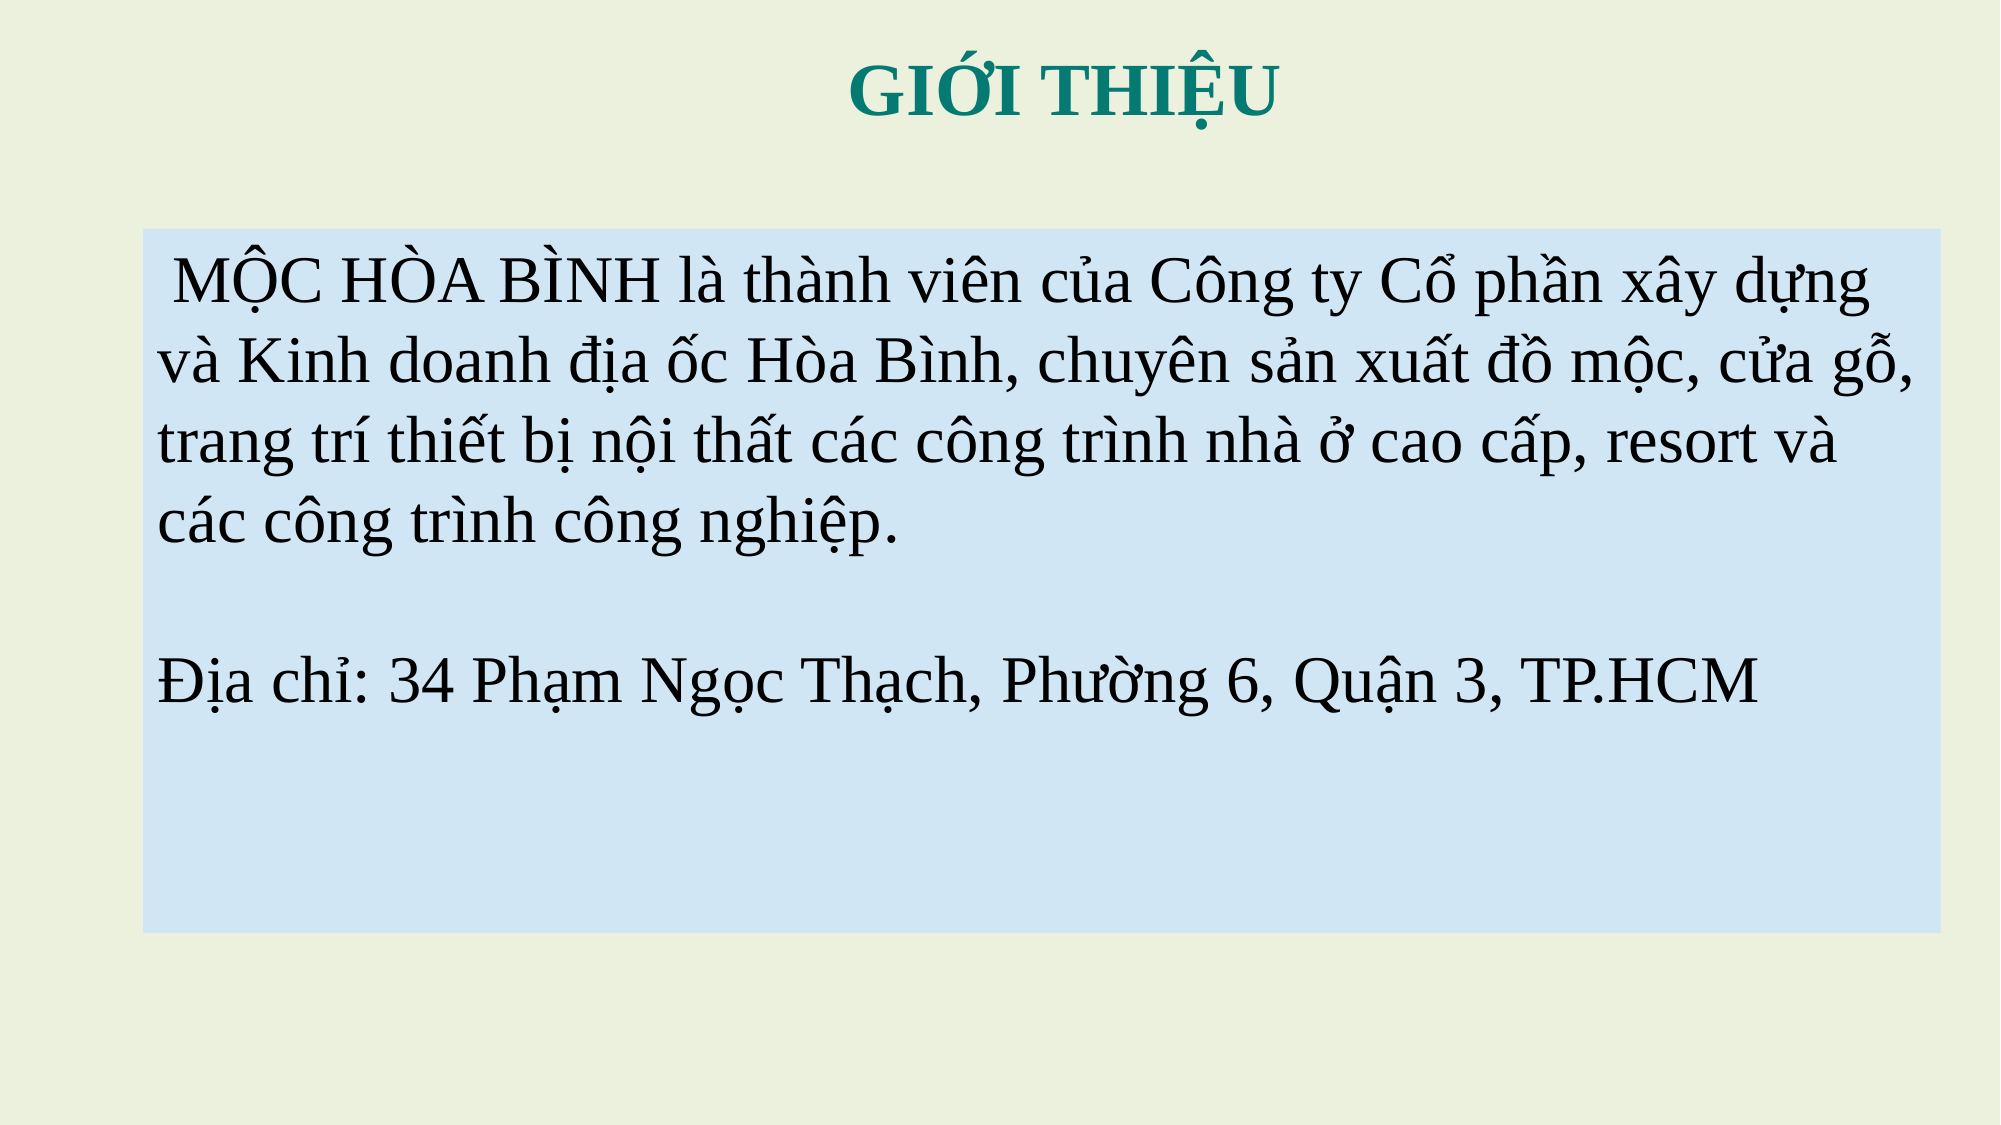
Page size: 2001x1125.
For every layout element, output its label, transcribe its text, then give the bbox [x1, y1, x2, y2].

text_box MỘC HÒA BÌNH là thành viên của Công ty Cổ phần xây dựng và Kinh doanh địa ốc Hòa Bình, chuyên sản xuất đồ mộc, cửa gỗ, trang trí thiết bị nội thất các công trình nhà ở cao cấp, resort và các công trình công nghiệp. Địa chỉ: 34 Phạm Ngọc Thạch, Phường 6, Quận 3, TP.HCM [143, 228, 1941, 934]
text_box GIỚI THIỆU [766, 43, 1364, 140]
